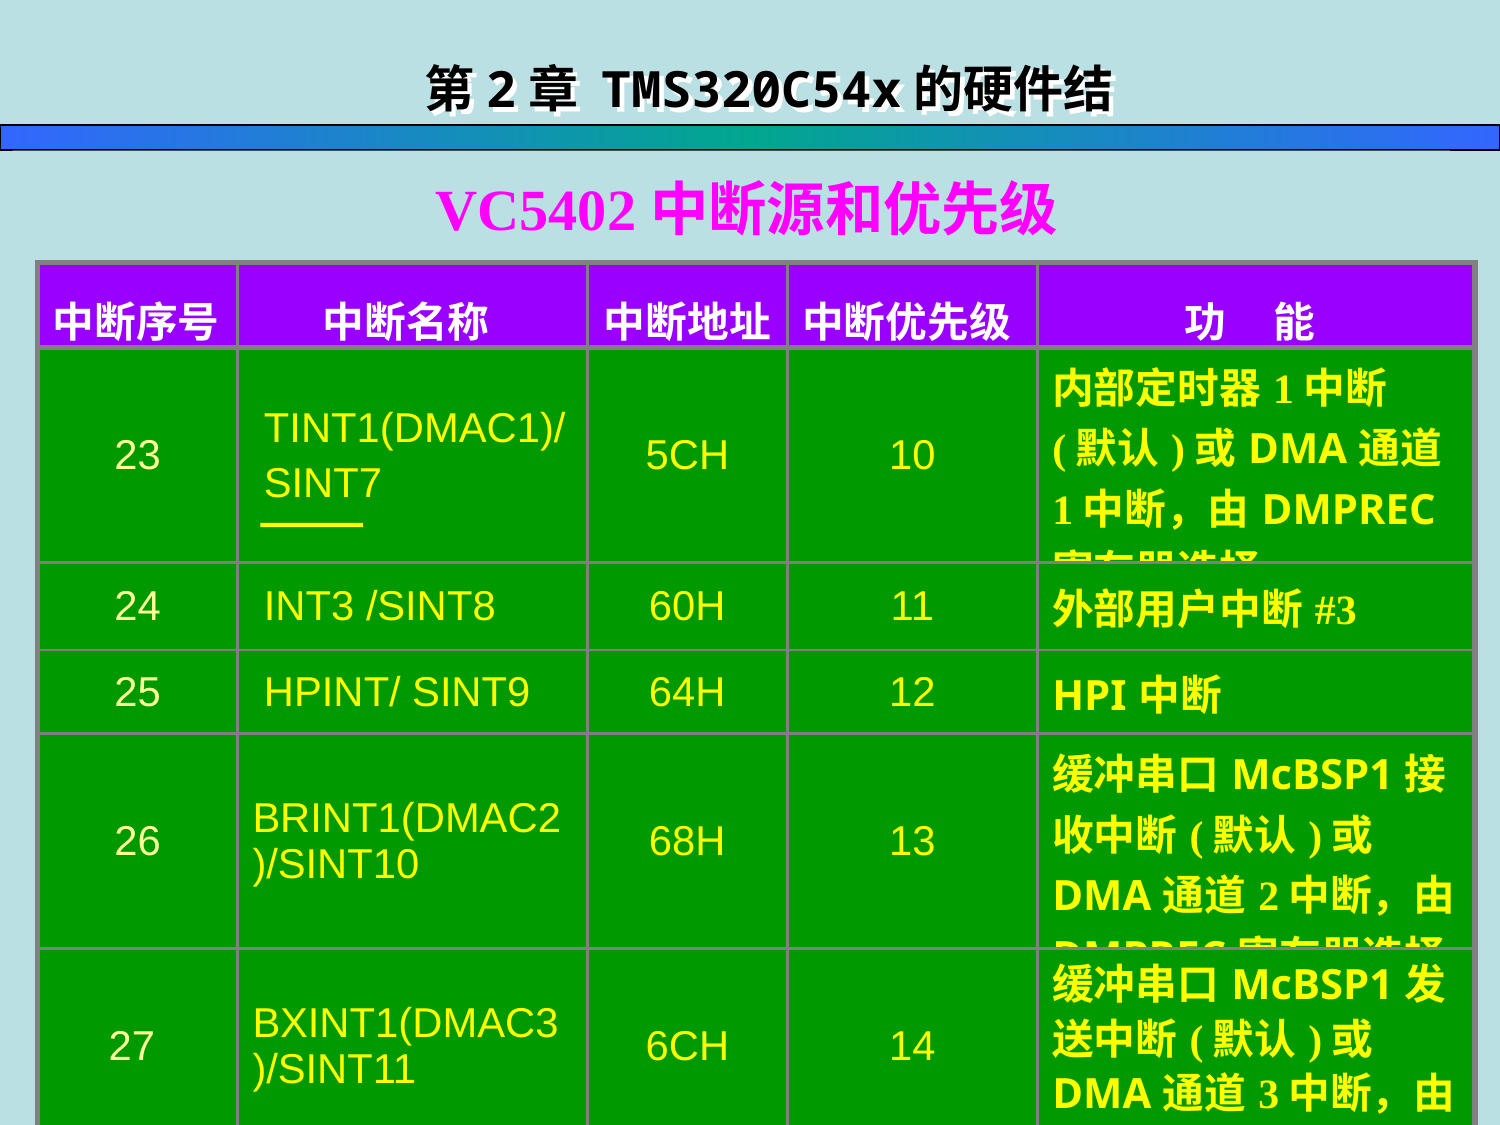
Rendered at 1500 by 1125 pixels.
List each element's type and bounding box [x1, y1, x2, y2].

table_cell [239, 651, 586, 732]
table_cell [789, 735, 1036, 947]
table_cell [1039, 735, 1472, 947]
table_cell [789, 350, 1036, 561]
table_cell [40, 735, 236, 947]
table_cell [589, 735, 786, 947]
table_cell [589, 350, 786, 561]
table_cell [589, 950, 786, 1125]
table_header [239, 265, 586, 345]
table_cell [1039, 350, 1472, 561]
table_header [589, 265, 786, 345]
table_cell [40, 564, 236, 649]
table_cell [789, 651, 1036, 732]
table_cell [239, 950, 586, 1125]
table_header [1039, 265, 1472, 345]
table_cell [40, 651, 236, 732]
table_cell [239, 350, 586, 561]
table_cell [1039, 564, 1472, 649]
table_cell [239, 735, 586, 947]
table_cell [239, 564, 586, 649]
table_cell [789, 950, 1036, 1125]
text_box [0, 49, 1500, 250]
table_header [789, 265, 1036, 345]
table_cell [40, 950, 236, 1125]
table_cell [1039, 950, 1472, 1125]
table_cell [40, 350, 236, 561]
table_cell [1039, 651, 1472, 732]
table_cell [589, 564, 786, 649]
table_cell [789, 564, 1036, 649]
table_header [40, 265, 236, 345]
table_cell [589, 651, 786, 732]
